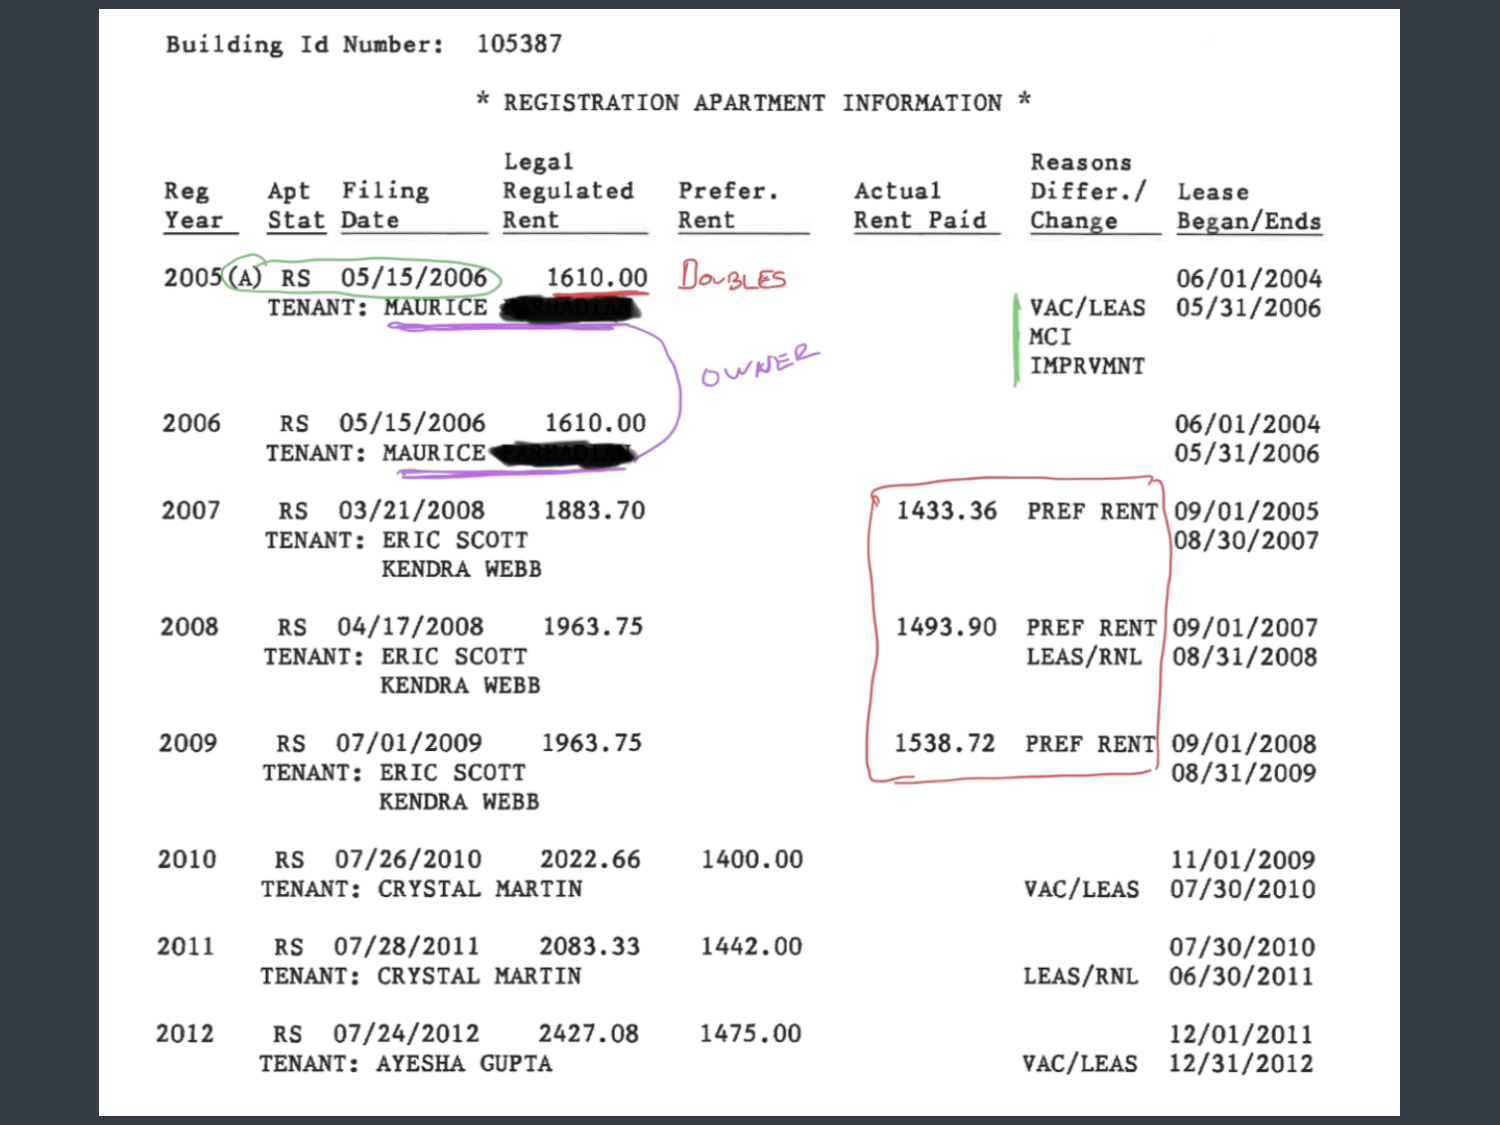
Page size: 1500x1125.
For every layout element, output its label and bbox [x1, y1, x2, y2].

picture [99, 9, 1400, 1116]
